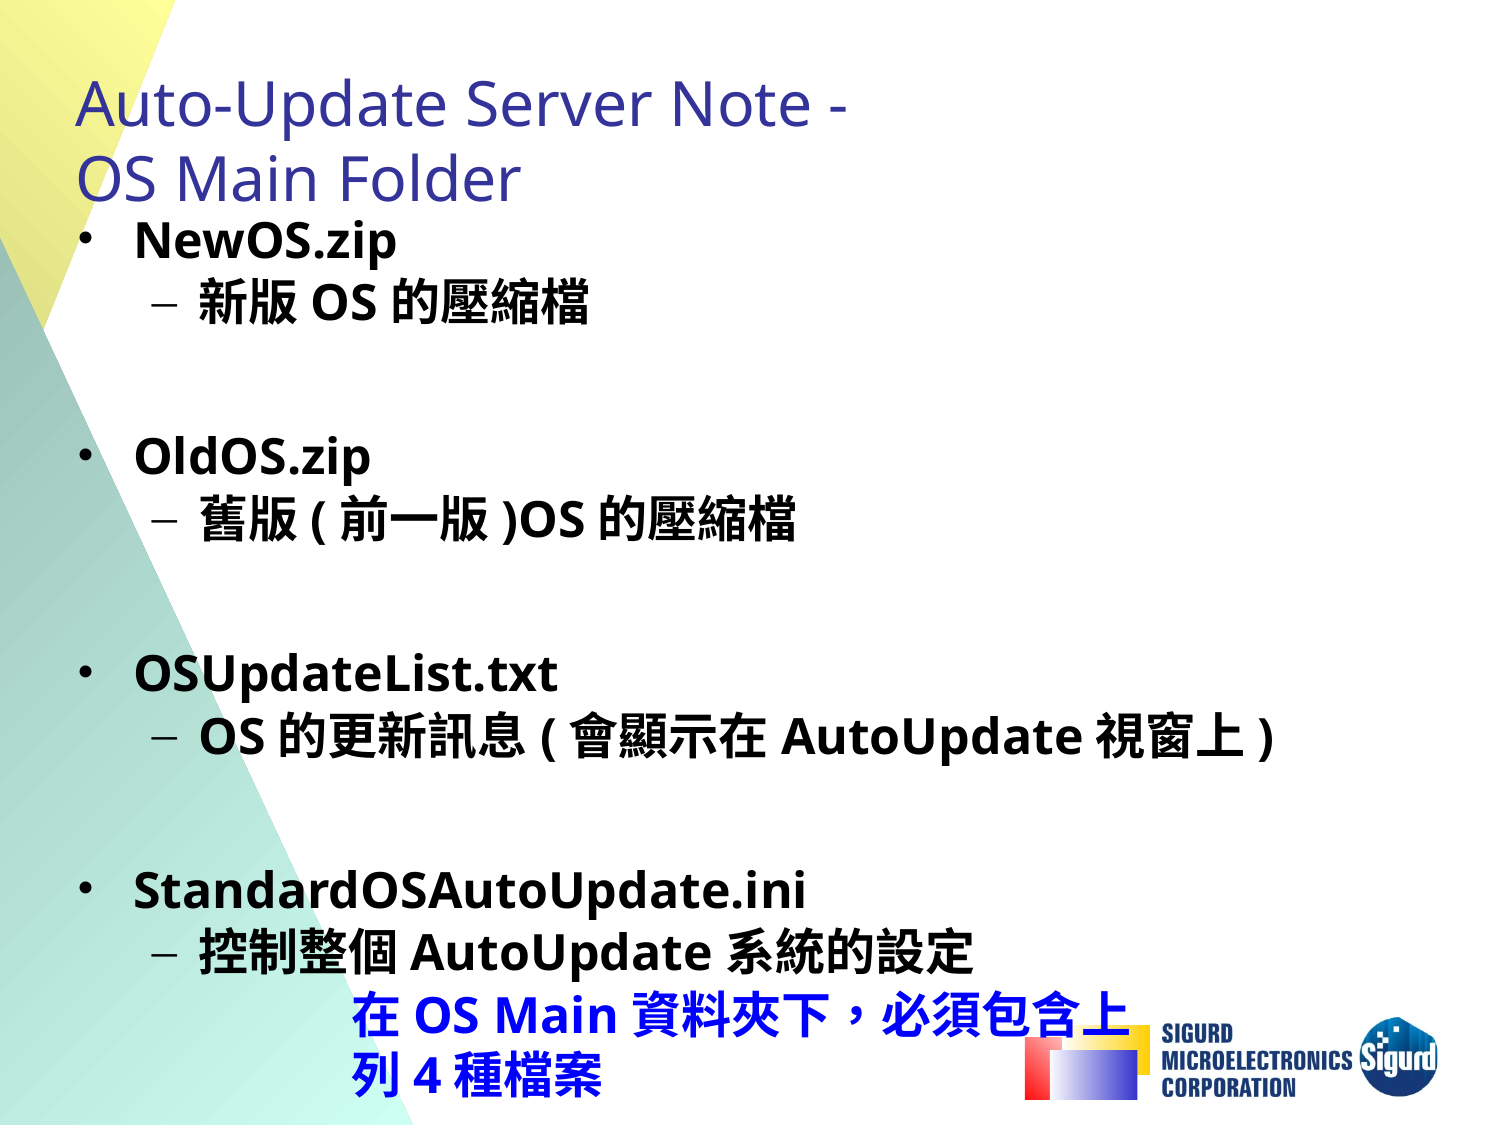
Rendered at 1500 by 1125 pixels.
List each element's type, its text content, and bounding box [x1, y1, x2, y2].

title Auto-Update Server Note - OS Main Folder [74, 44, 1425, 233]
picture [1164, 1017, 1438, 1097]
text_box 在OS Main資料夾下，必須包含上列4種檔案 [336, 976, 1164, 1111]
list NewOS.zip 新版OS的壓縮檔 OldOS.zip 舊版(前一版)OS的壓縮檔 OSUpdateList.txt OS的更新訊息(會顯示在AutoUpdate視窗上) StandardOSAutoUpdate.ini 控制整個AutoUpdate系統的設定 [76, 219, 1414, 899]
